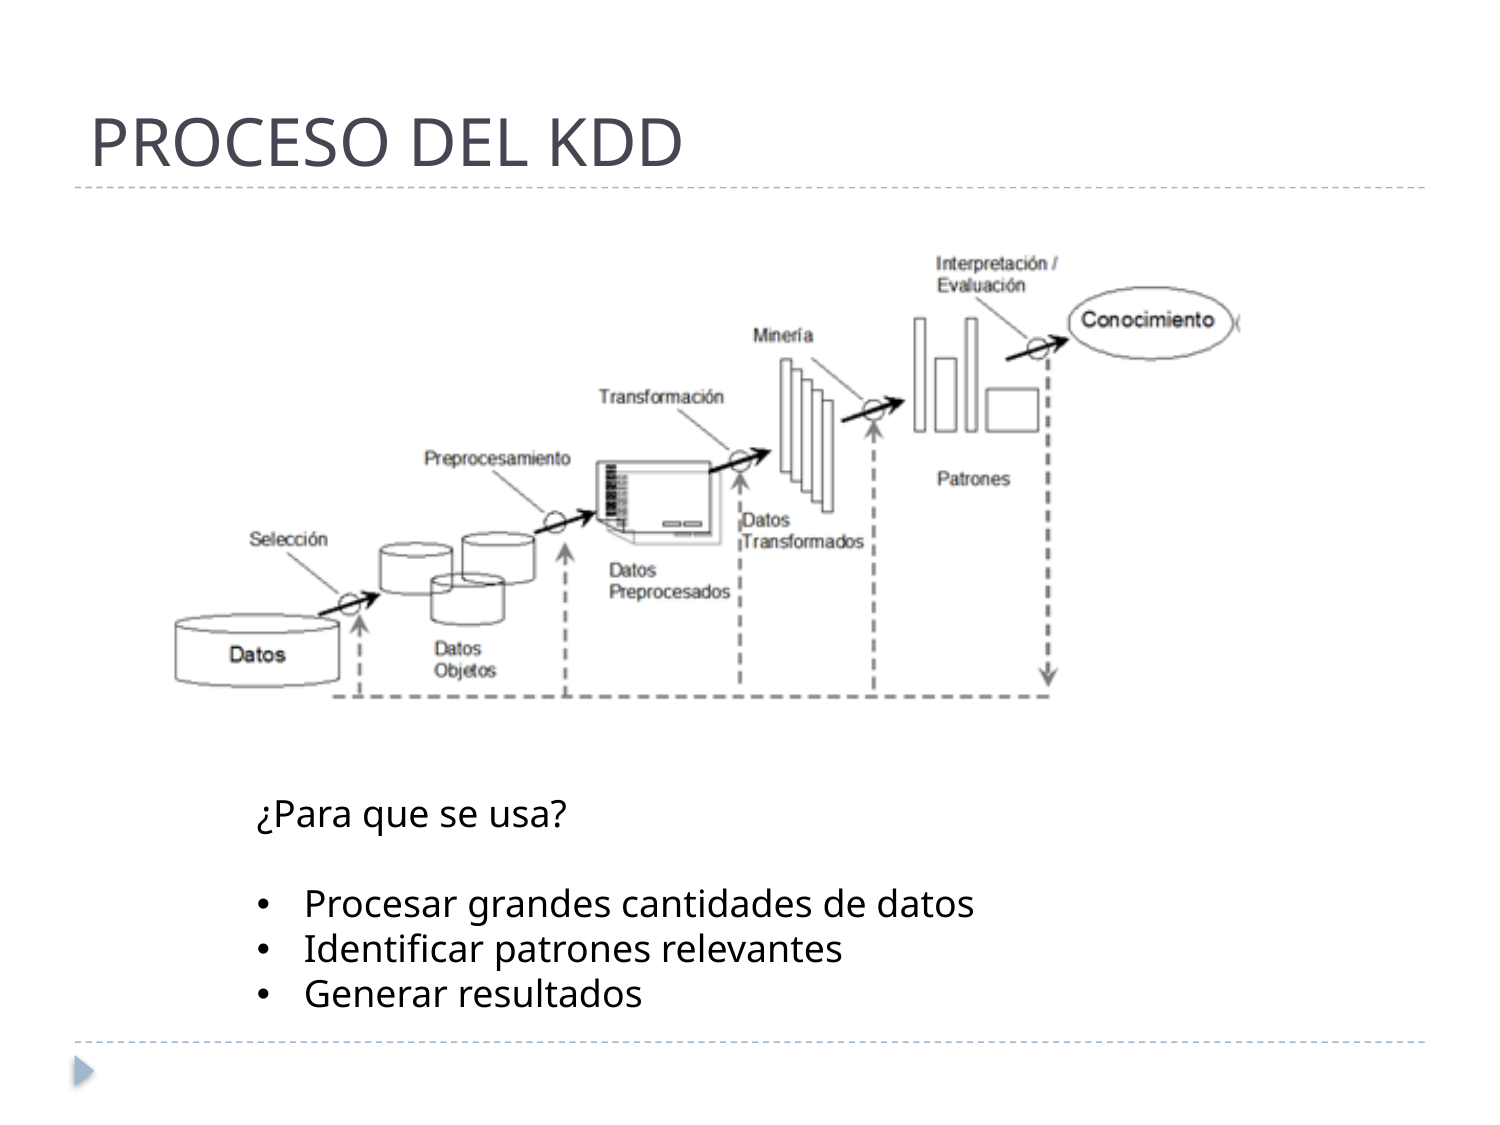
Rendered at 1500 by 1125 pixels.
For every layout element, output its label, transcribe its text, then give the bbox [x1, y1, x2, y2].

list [170, 243, 1247, 784]
title PROCESO DEL KDD [75, 24, 1425, 188]
text_box ¿Para que se usa? Procesar grandes cantidades de datos Identificar patrones relevantes Generar resultados [242, 798, 1093, 1023]
